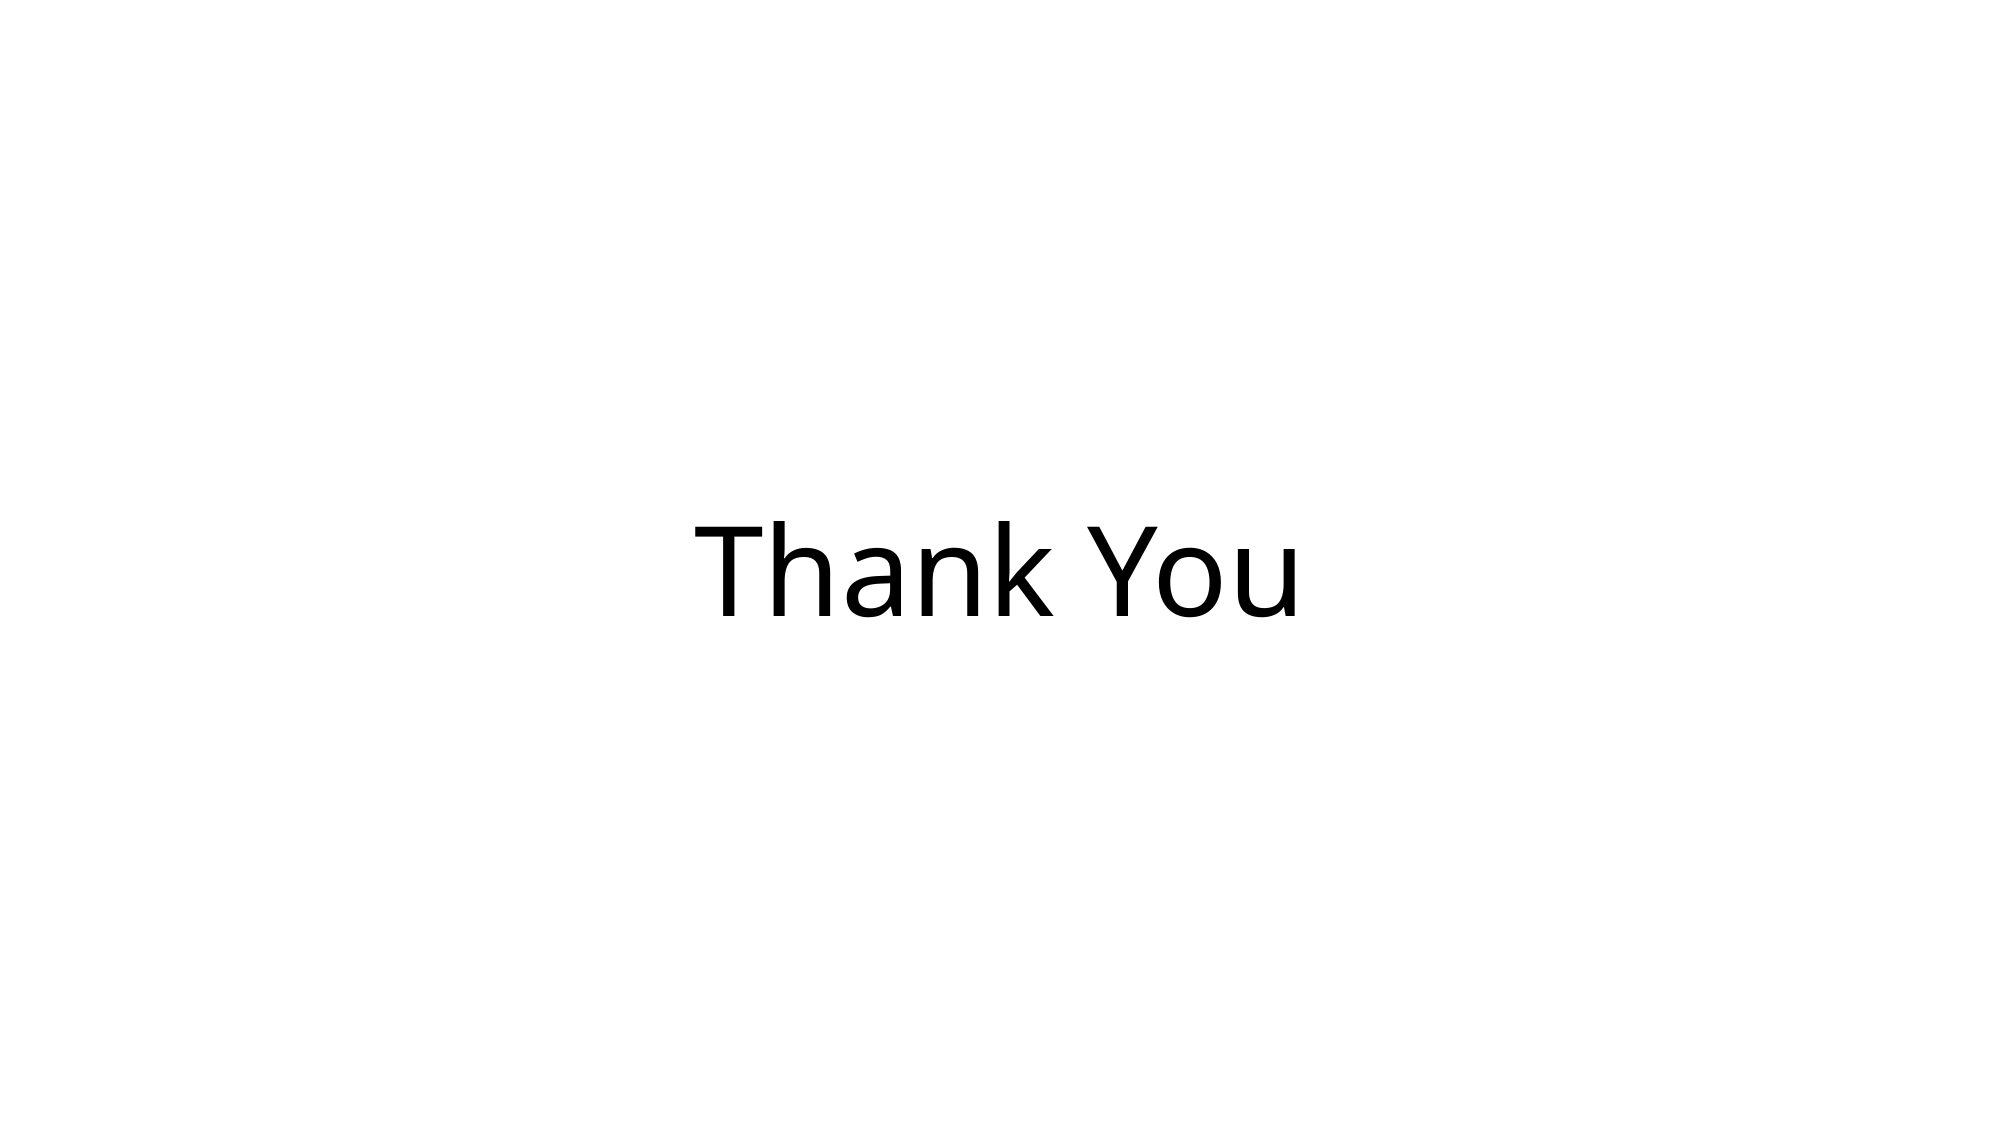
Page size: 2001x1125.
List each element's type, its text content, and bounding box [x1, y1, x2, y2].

title Thank You [249, 471, 1750, 652]
